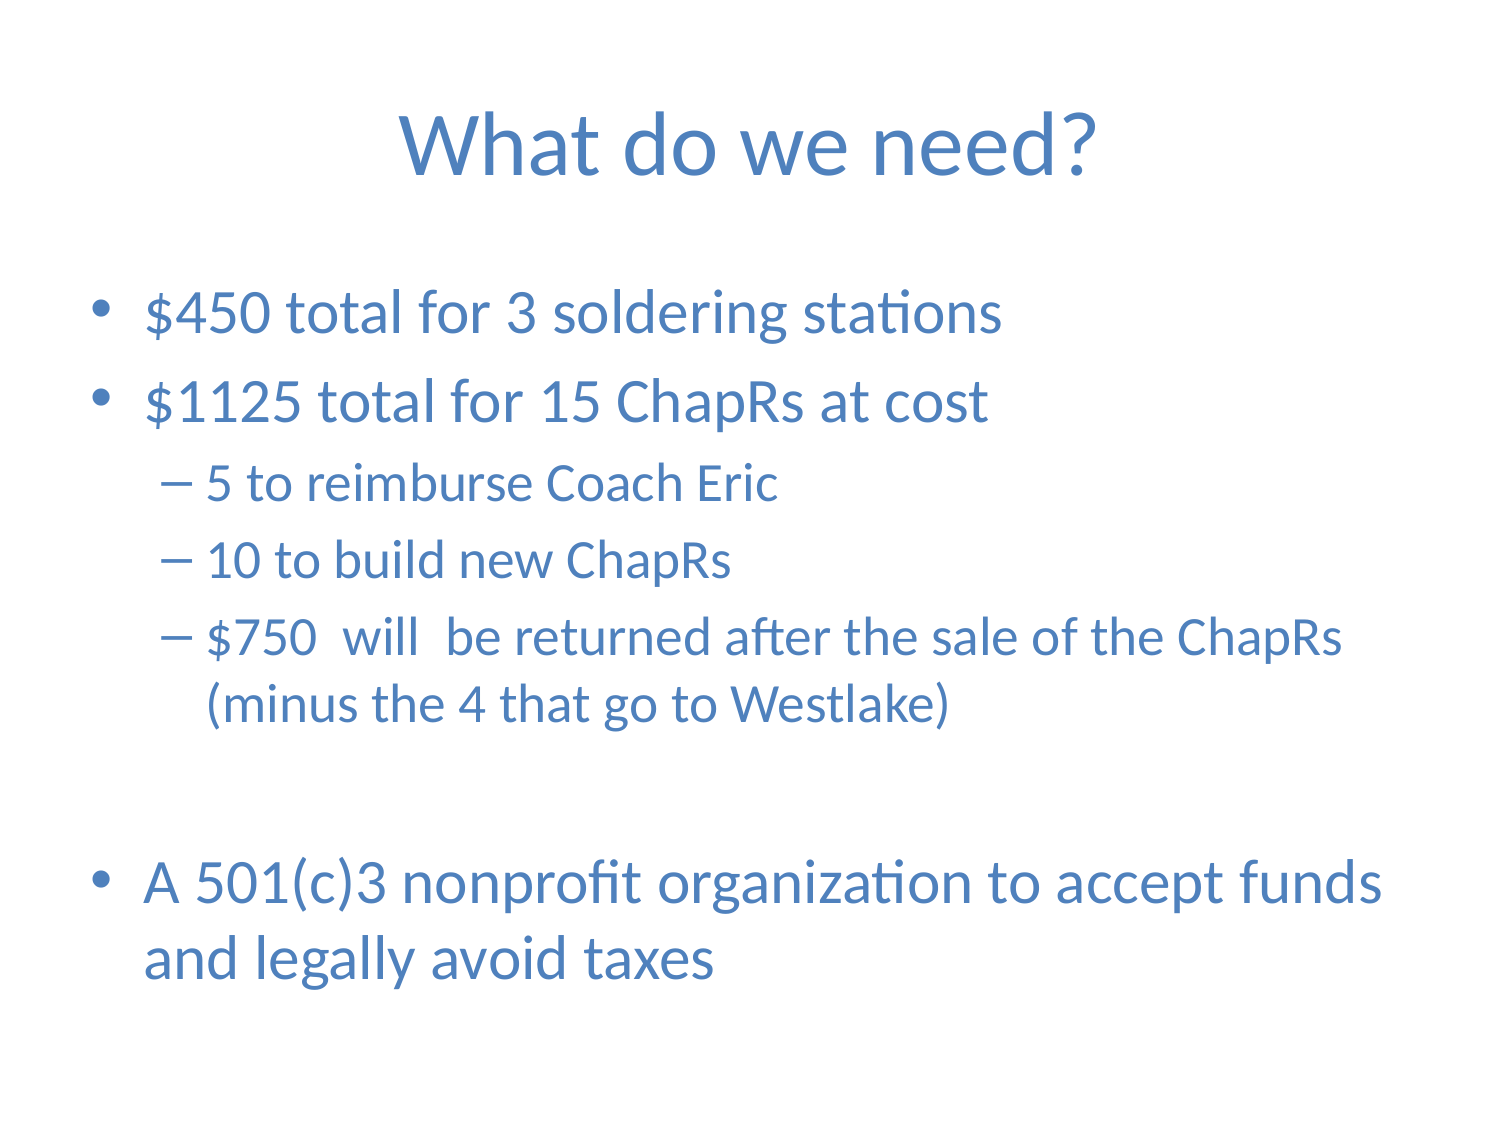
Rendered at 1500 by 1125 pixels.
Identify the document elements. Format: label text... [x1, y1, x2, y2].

list $450 total for 3 soldering stations $1125 total for 15 ChapRs at cost 5 to reimburse Coach Eric 10 to build new ChapRs $750 will be returned after the sale of the ChapRs (minus the 4 that go to Westlake) A 501(c)3 nonprofit organization to accept funds and legally avoid taxes [75, 262, 1425, 1005]
title What do we need? [75, 45, 1425, 233]
